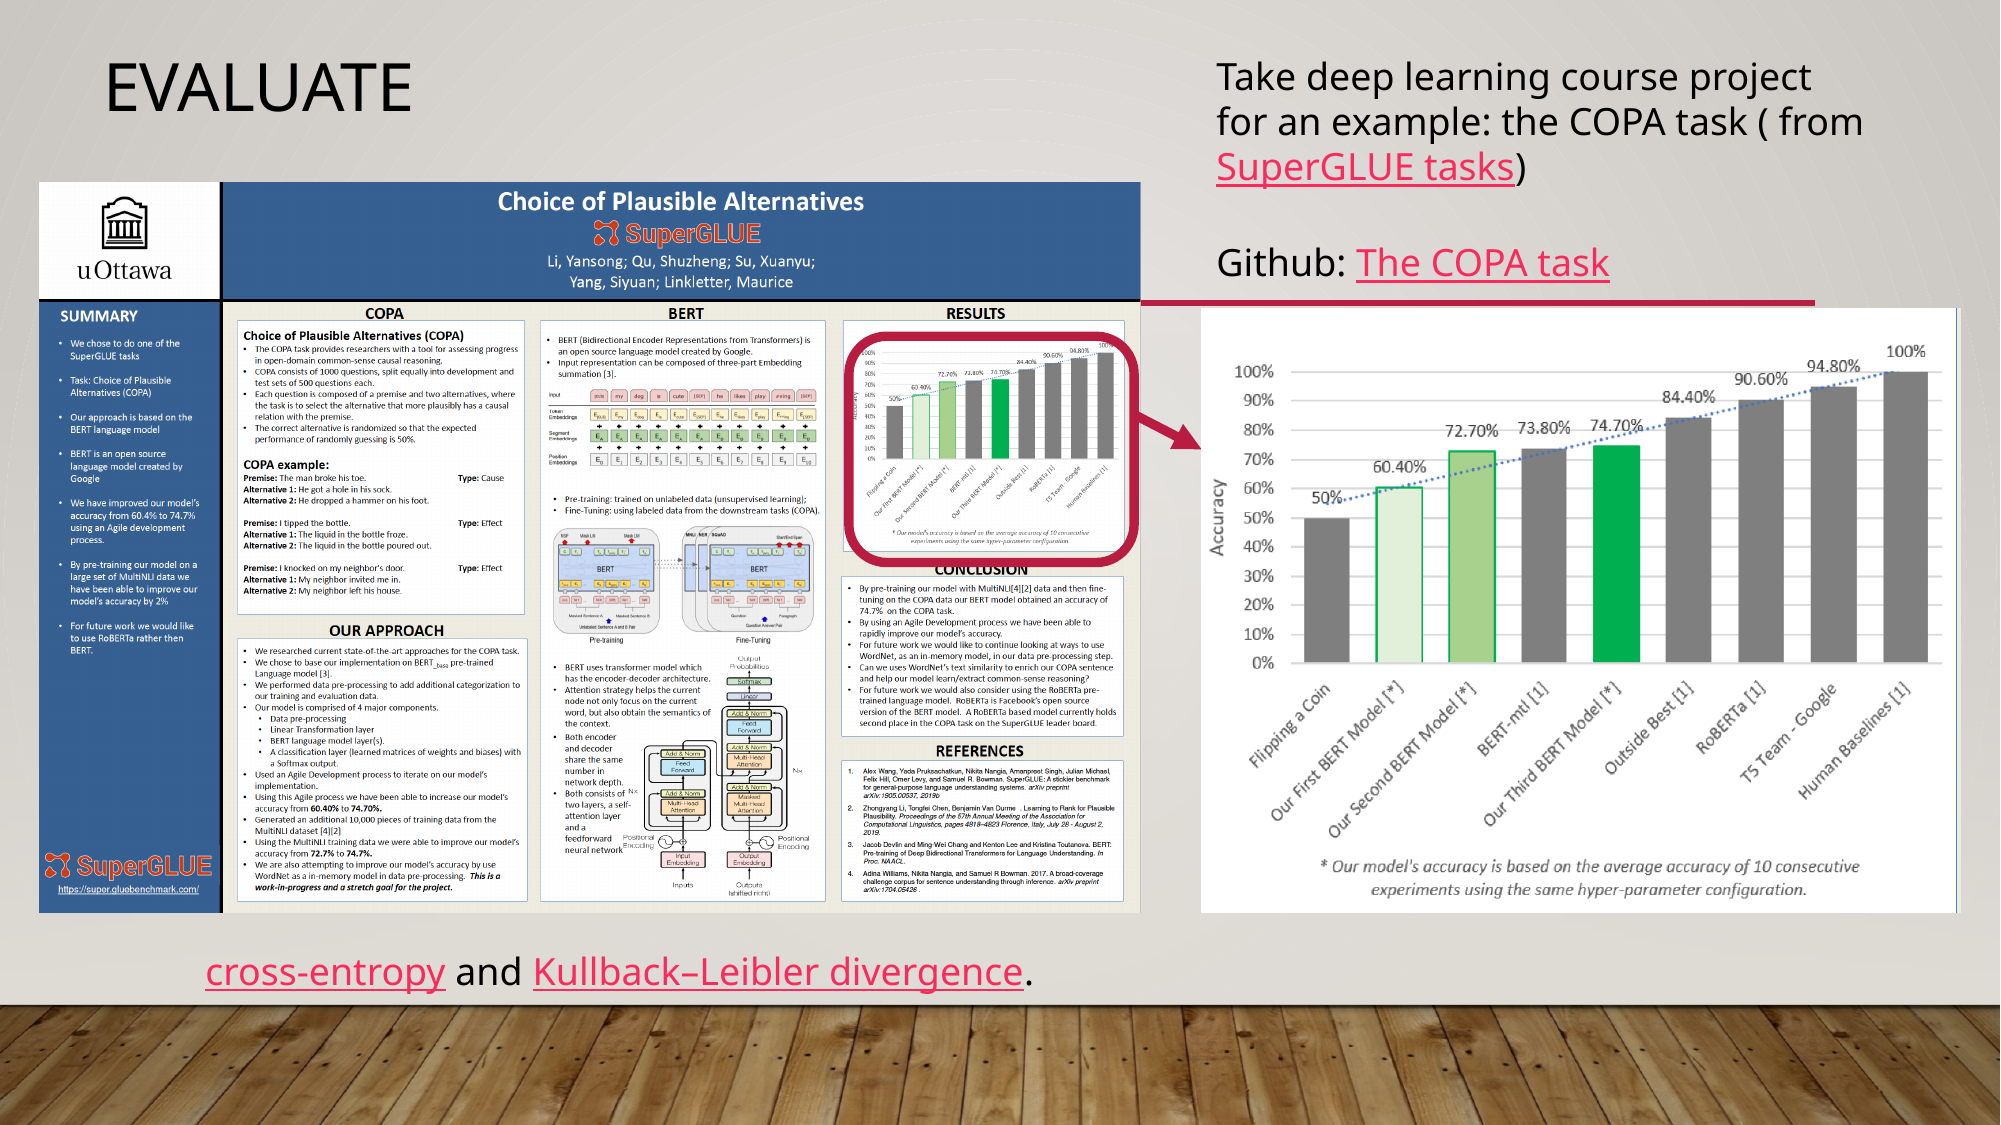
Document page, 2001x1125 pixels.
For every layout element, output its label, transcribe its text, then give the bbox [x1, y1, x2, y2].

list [38, 182, 1141, 913]
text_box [1133, 414, 1201, 450]
picture [0, 1005, 2000, 1125]
picture [1201, 308, 1962, 913]
text_box Take deep learning course project for an example: the COPA task ( from SuperGLUE tasks) Github: The COPA task [1201, 45, 1881, 298]
title Evaluate [88, 45, 1201, 219]
text_box cross-entropy and Kullback–Leibler divergence. [190, 940, 1243, 1097]
